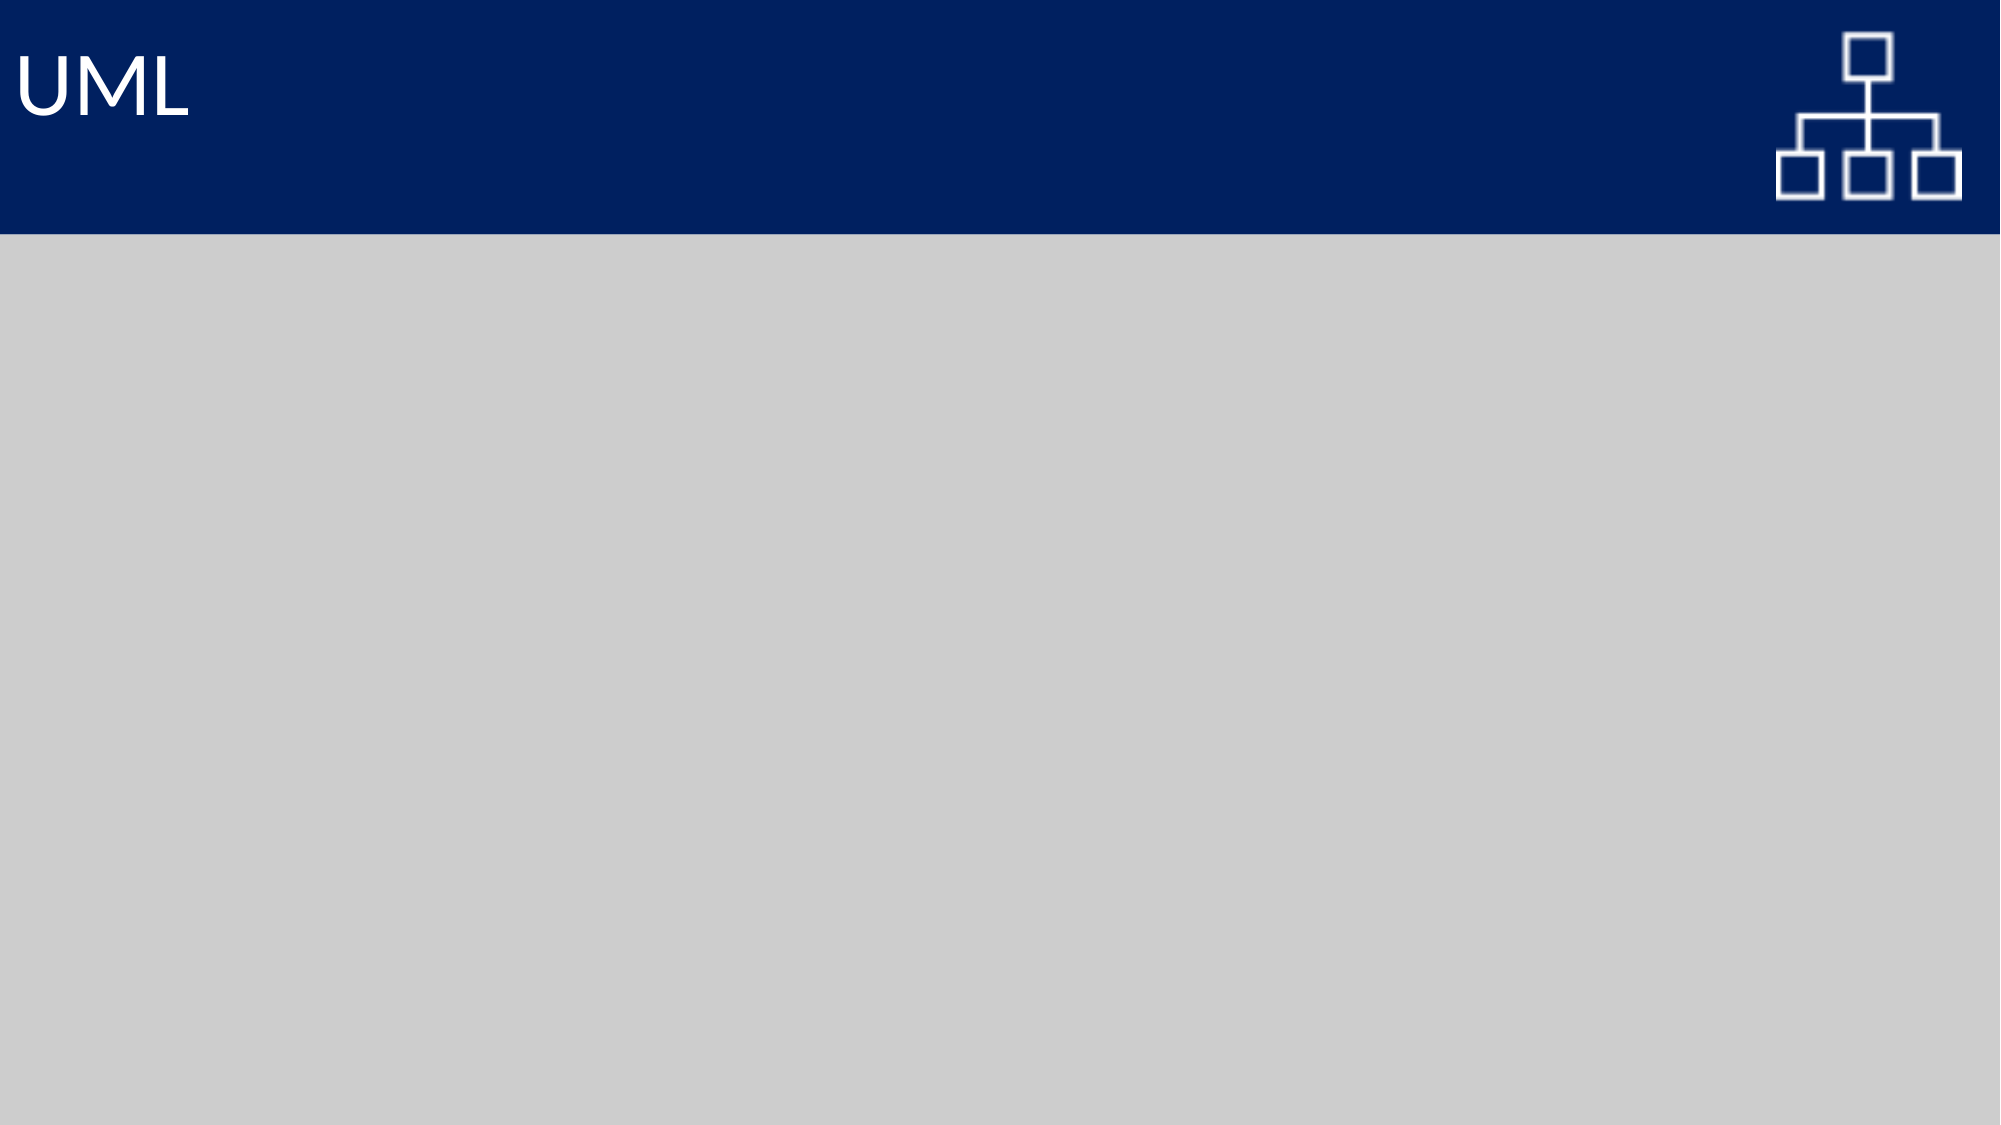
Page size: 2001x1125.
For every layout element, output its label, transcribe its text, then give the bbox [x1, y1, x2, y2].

text_box [0, 233, 2000, 1125]
picture [1776, 24, 1962, 210]
text_box UML [0, 0, 2000, 233]
